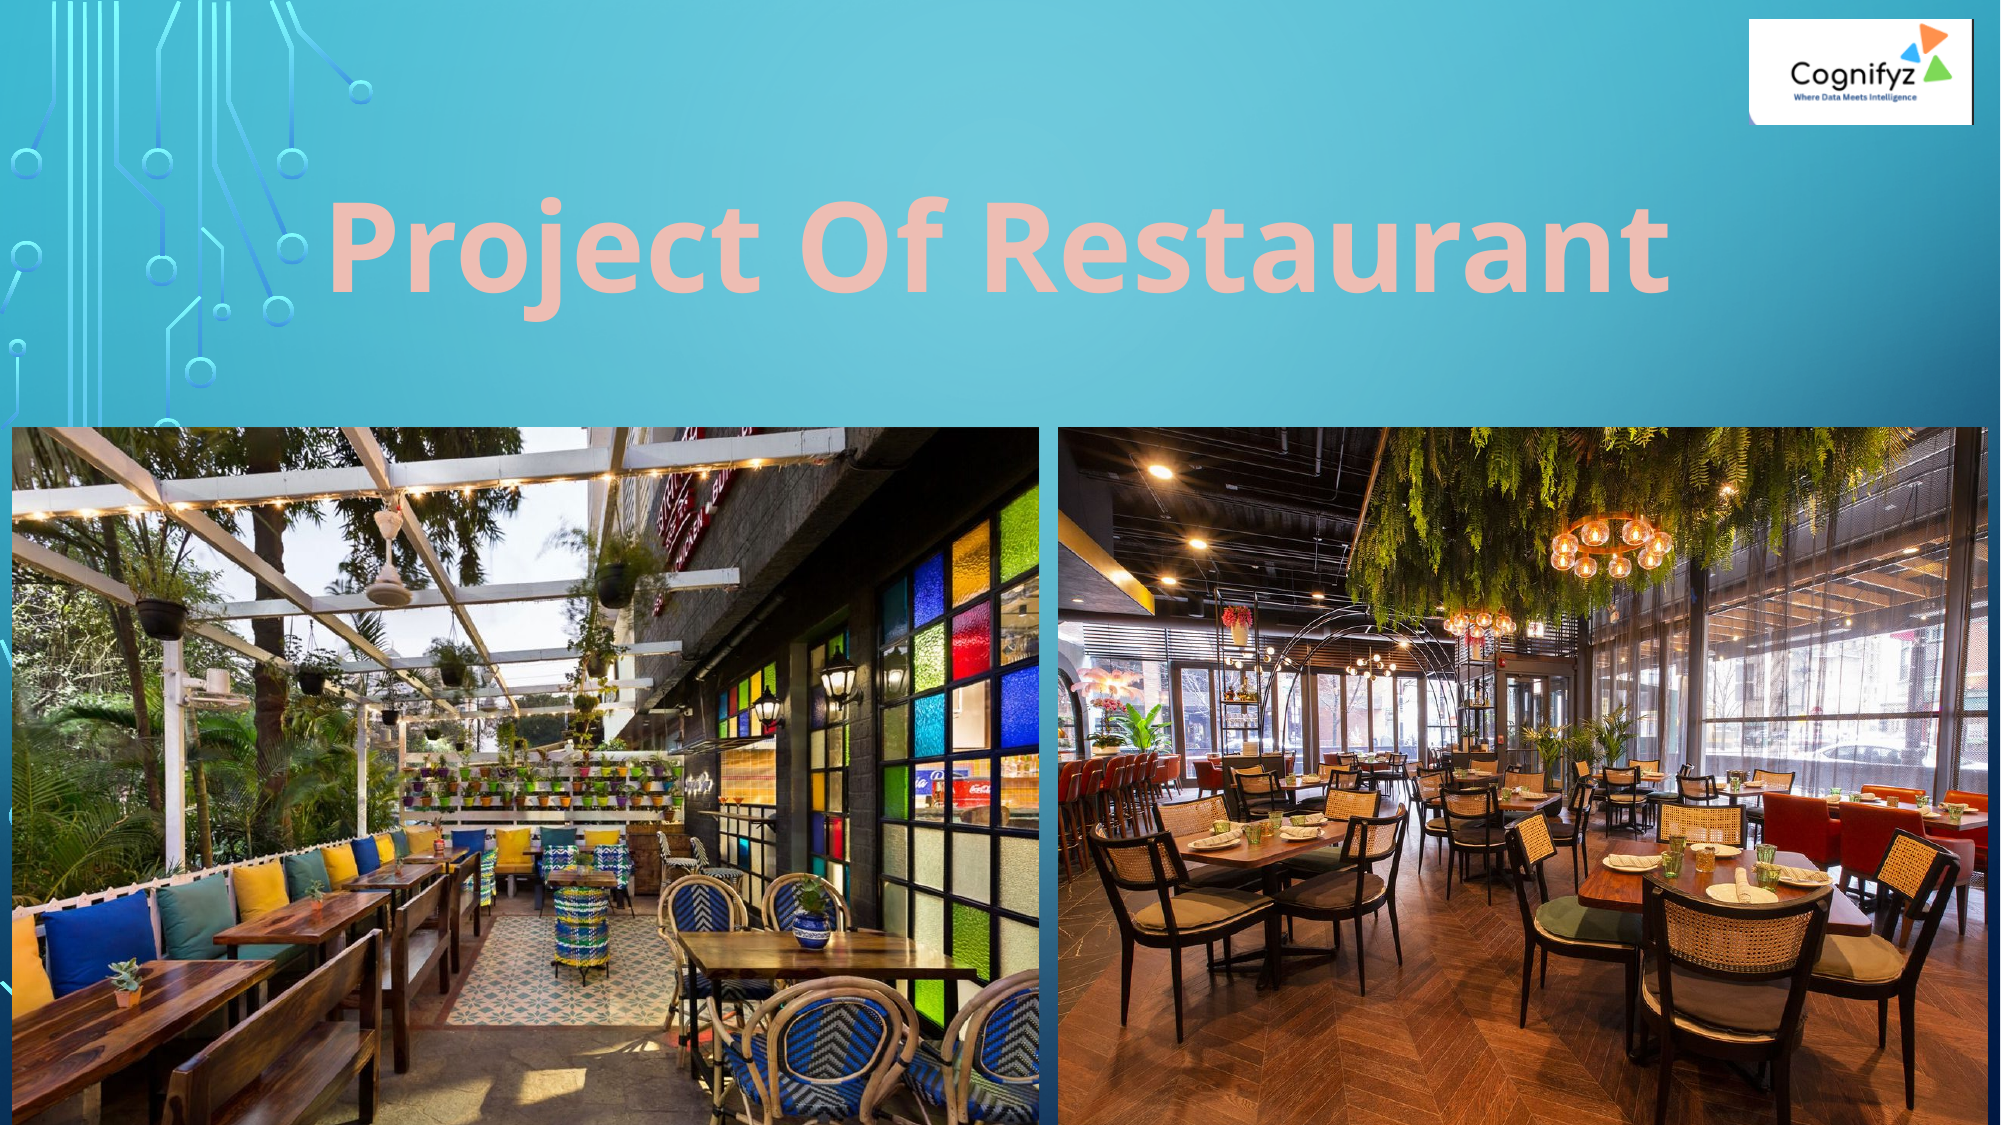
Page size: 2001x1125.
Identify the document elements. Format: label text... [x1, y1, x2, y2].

picture [1749, 19, 1975, 125]
picture [11, 427, 1039, 1125]
subtitle [108, 206, 1805, 478]
title Project Of Restaurant [307, 106, 1750, 206]
picture [1058, 427, 1988, 1125]
